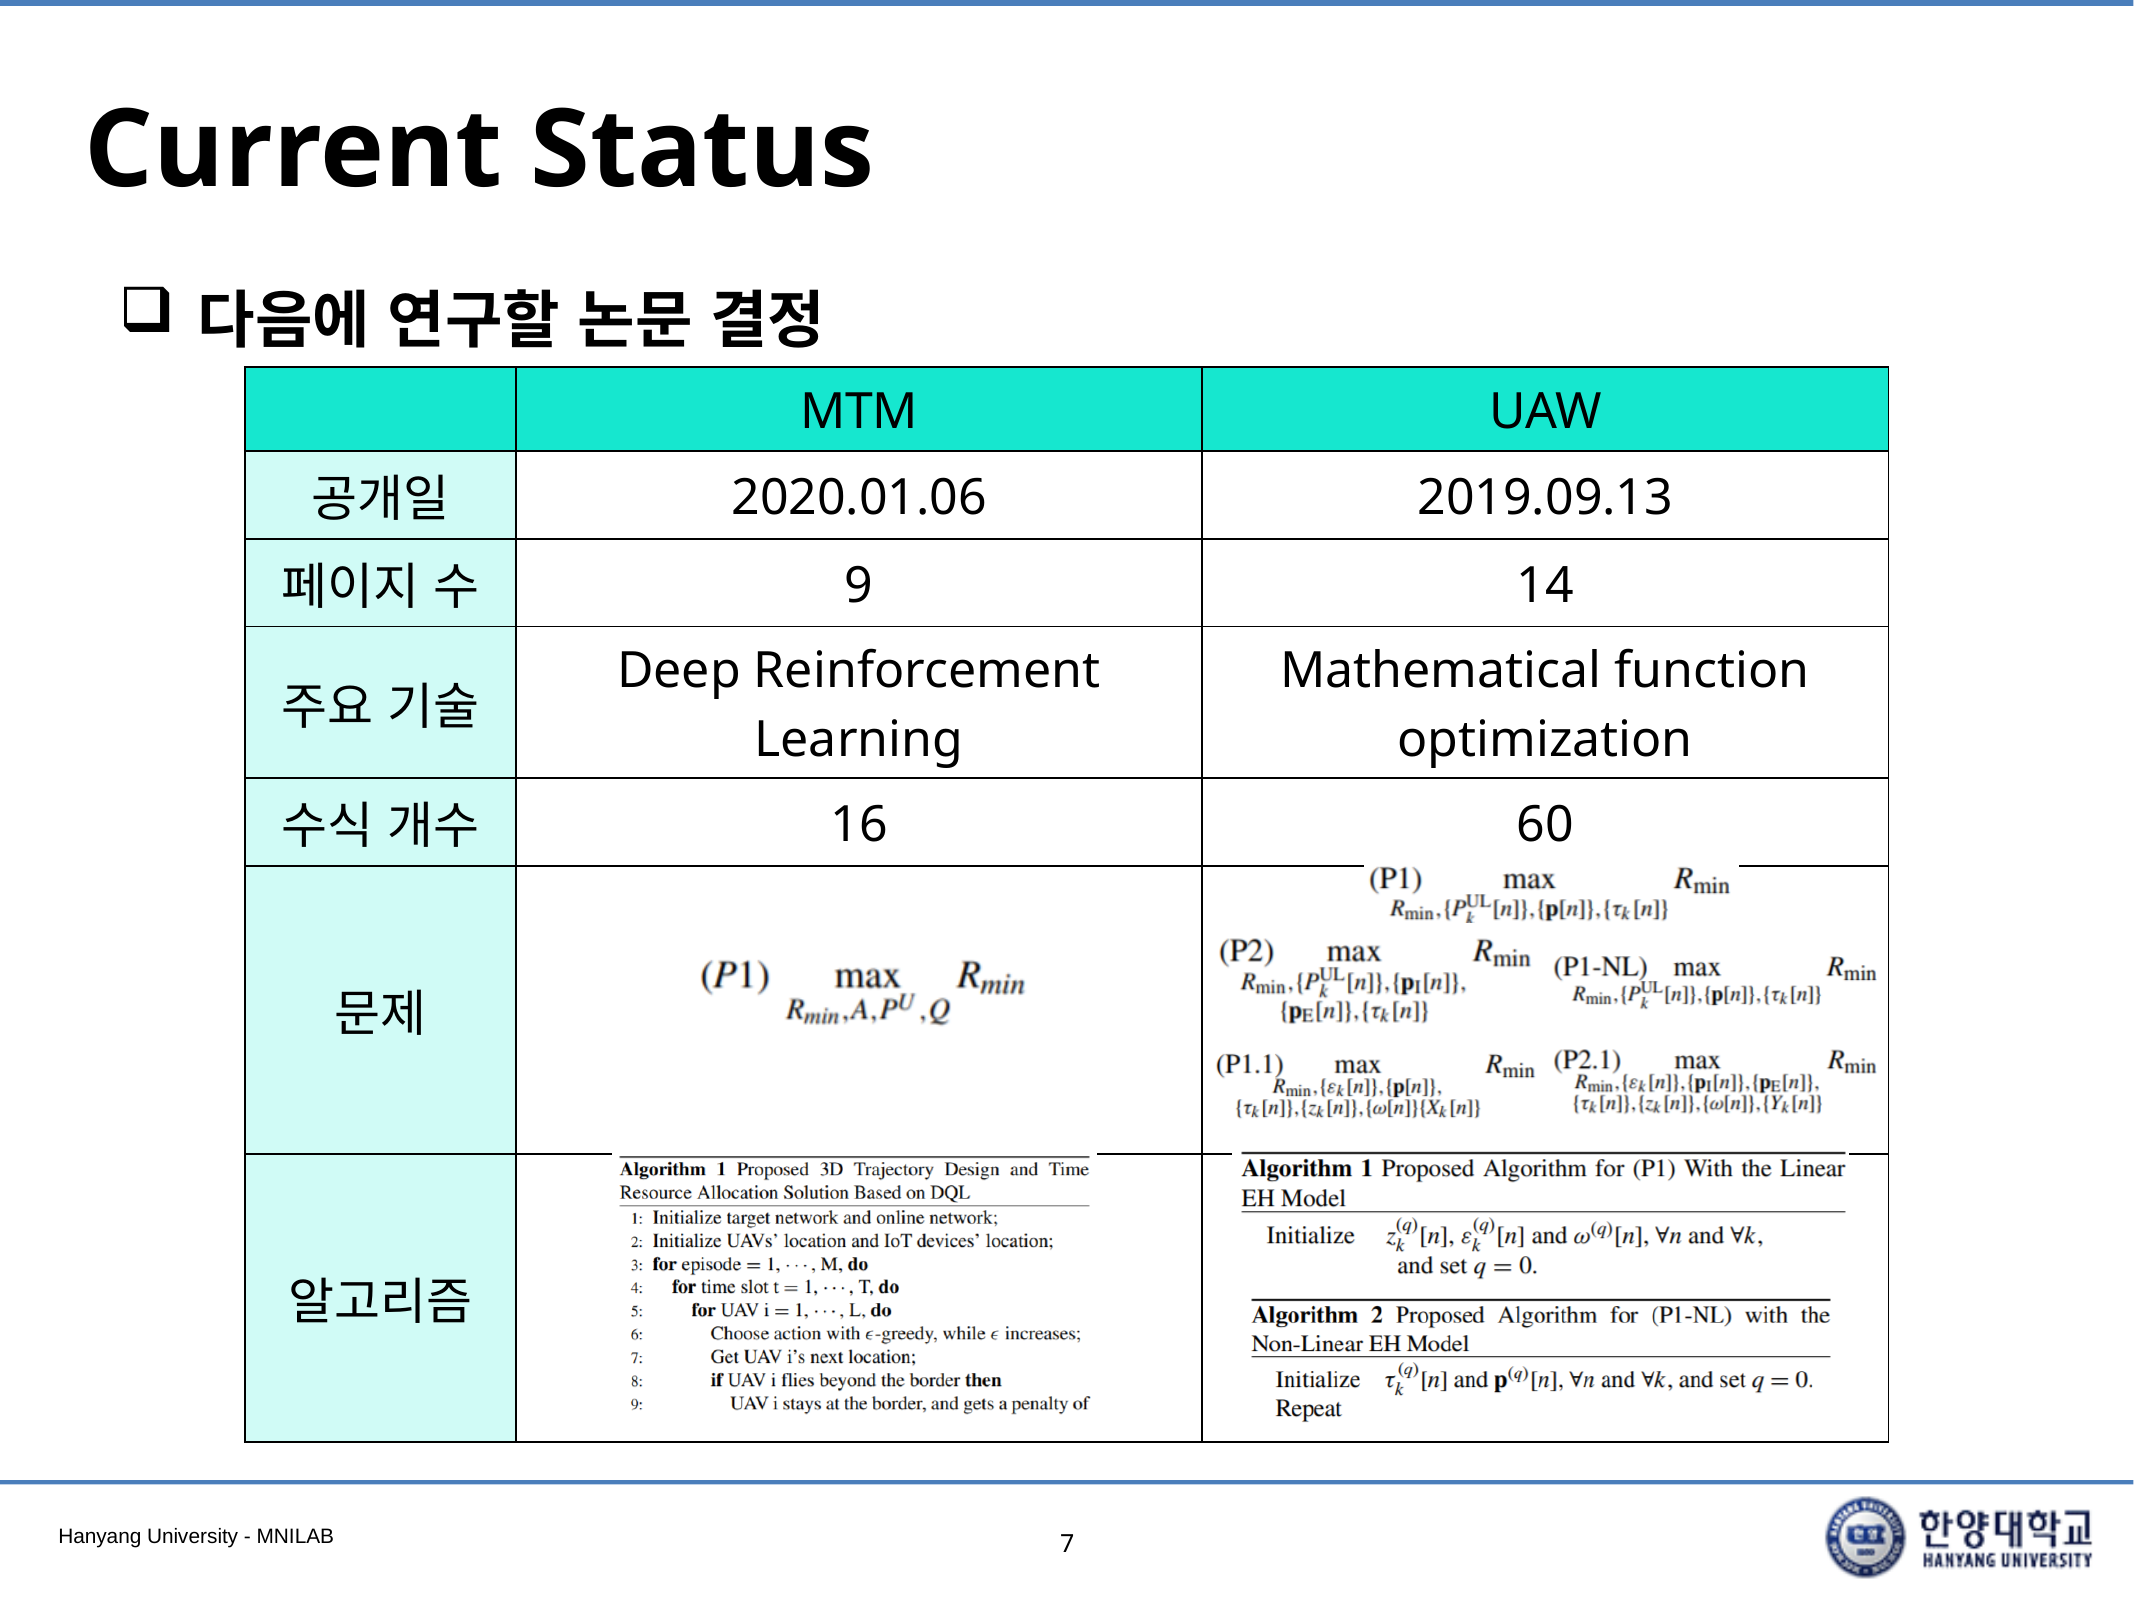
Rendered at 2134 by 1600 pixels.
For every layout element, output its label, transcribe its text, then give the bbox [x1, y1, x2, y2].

table_cell 9 [517, 540, 1201, 626]
table_cell 2019.09.13 [1203, 452, 1888, 538]
picture [1364, 862, 1739, 924]
table_cell 문제 [246, 867, 515, 1153]
picture [1207, 931, 1541, 1028]
table_cell 알고리즘 [246, 1155, 515, 1441]
picture [1207, 1044, 1541, 1127]
table_cell 수식 개수 [246, 779, 515, 865]
picture [1246, 1296, 1834, 1423]
table_header UAW [1203, 368, 1888, 450]
picture [1231, 1144, 1849, 1283]
table_cell 16 [517, 779, 1201, 865]
table_header [246, 368, 515, 450]
table_cell [1203, 1155, 1888, 1441]
table_cell 공개일 [246, 452, 515, 538]
table_cell Mathematical function optimization [1203, 627, 1888, 777]
table_cell [1203, 867, 1888, 1153]
table_header MTM [517, 368, 1201, 450]
table_cell 페이지 수 [246, 540, 515, 626]
table_cell 주요 기술 [246, 627, 515, 777]
picture [1551, 1044, 1881, 1119]
picture [692, 954, 1039, 1028]
picture [1797, 1495, 2128, 1581]
table_cell [517, 1155, 1201, 1441]
picture [612, 1153, 1097, 1416]
list 다음에 연구할 논문 결정 [109, 256, 2113, 404]
table_cell [517, 867, 1201, 1153]
table_cell 2020.01.06 [517, 452, 1201, 538]
table_cell 14 [1203, 540, 1888, 626]
title Current Status [75, 41, 2058, 245]
slide_number 7 [1037, 1518, 1098, 1567]
picture [1549, 946, 1880, 1013]
table_cell 60 [1203, 779, 1888, 865]
table_cell Deep Reinforcement Learning [517, 627, 1201, 777]
